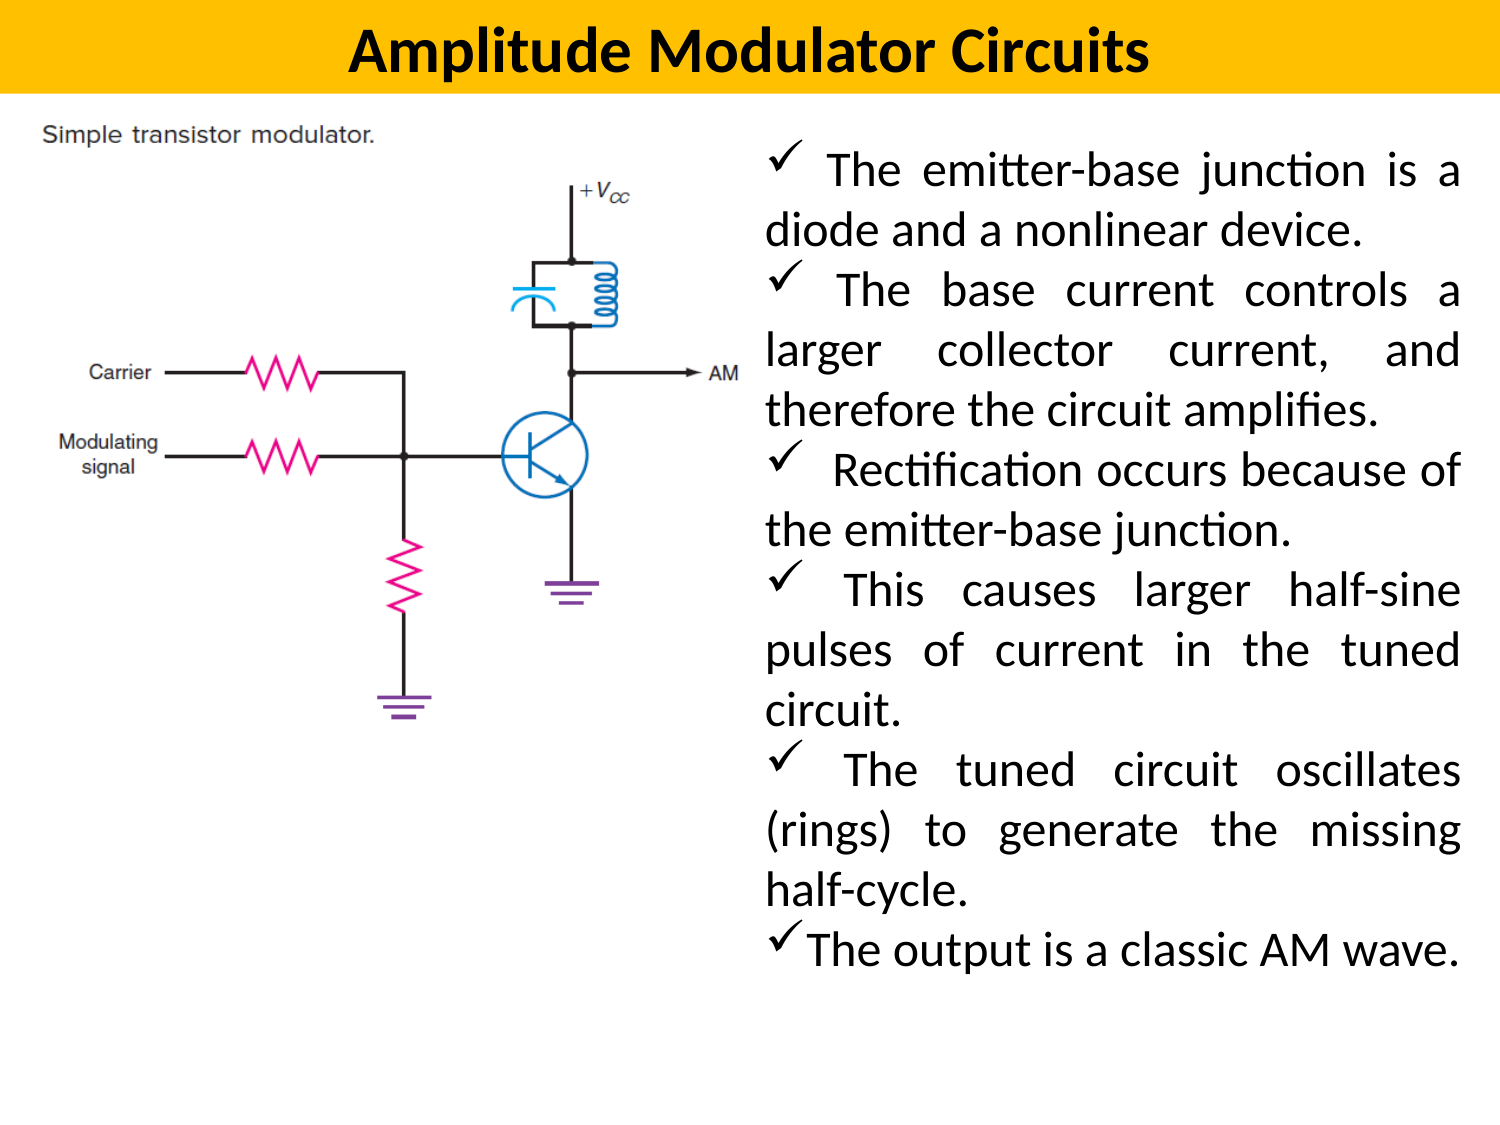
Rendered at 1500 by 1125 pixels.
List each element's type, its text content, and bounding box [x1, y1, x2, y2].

picture [34, 116, 762, 730]
title Amplitude Modulator Circuits [0, 0, 1500, 94]
text_box The emitter-base junction is a diode and a nonlinear device. The base current controls a larger collector current, and therefore the circuit amplifies. Rectification occurs because of the emitter-base junction. This causes larger half-sine pulses of current in the tuned circuit. The tuned circuit oscillates (rings) to generate the missing half-cycle. The output is a classic AM wave. [750, 128, 1477, 984]
